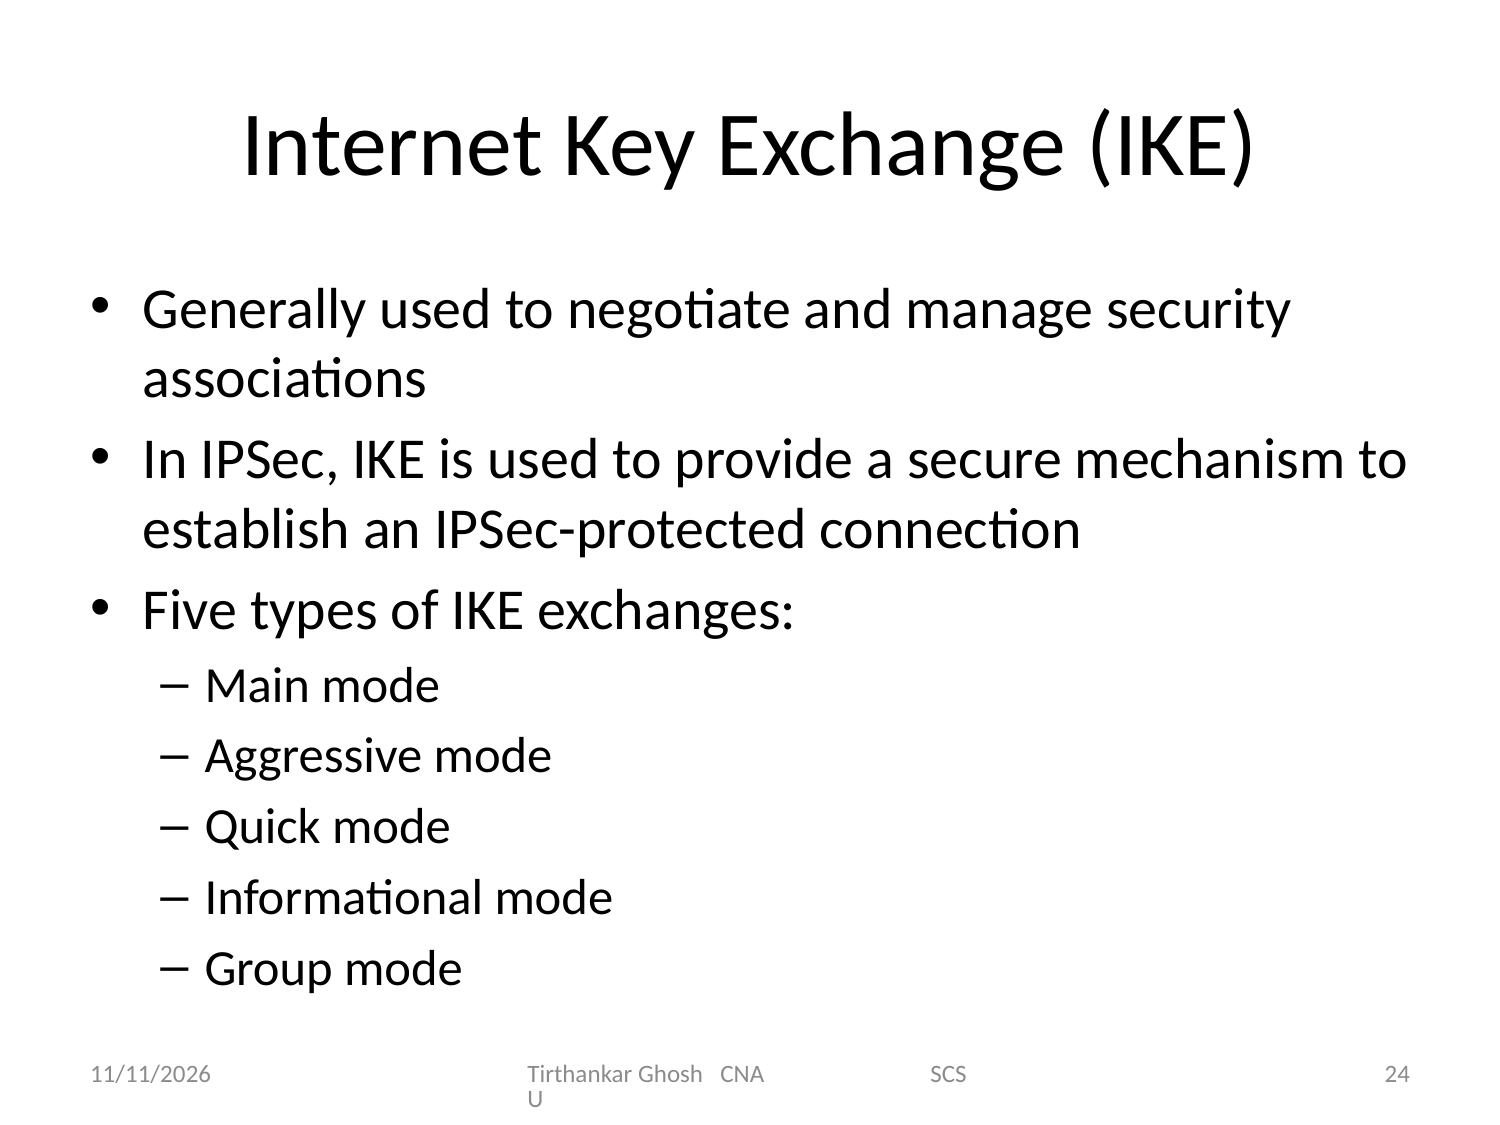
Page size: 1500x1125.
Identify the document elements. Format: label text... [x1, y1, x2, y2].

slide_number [75, 1042, 425, 1103]
list Generally used to negotiate and manage security associations In IPSec, IKE is used to provide a secure mechanism to establish an IPSec-protected connection Five types of IKE exchanges: Main mode Aggressive mode Quick mode Informational mode Group mode [75, 262, 1425, 1005]
title Internet Key Exchange (IKE) [75, 45, 1425, 233]
slide_number 24 [1074, 1042, 1425, 1103]
footer Tirthankar Ghosh CNA SCSU [512, 1042, 988, 1103]
